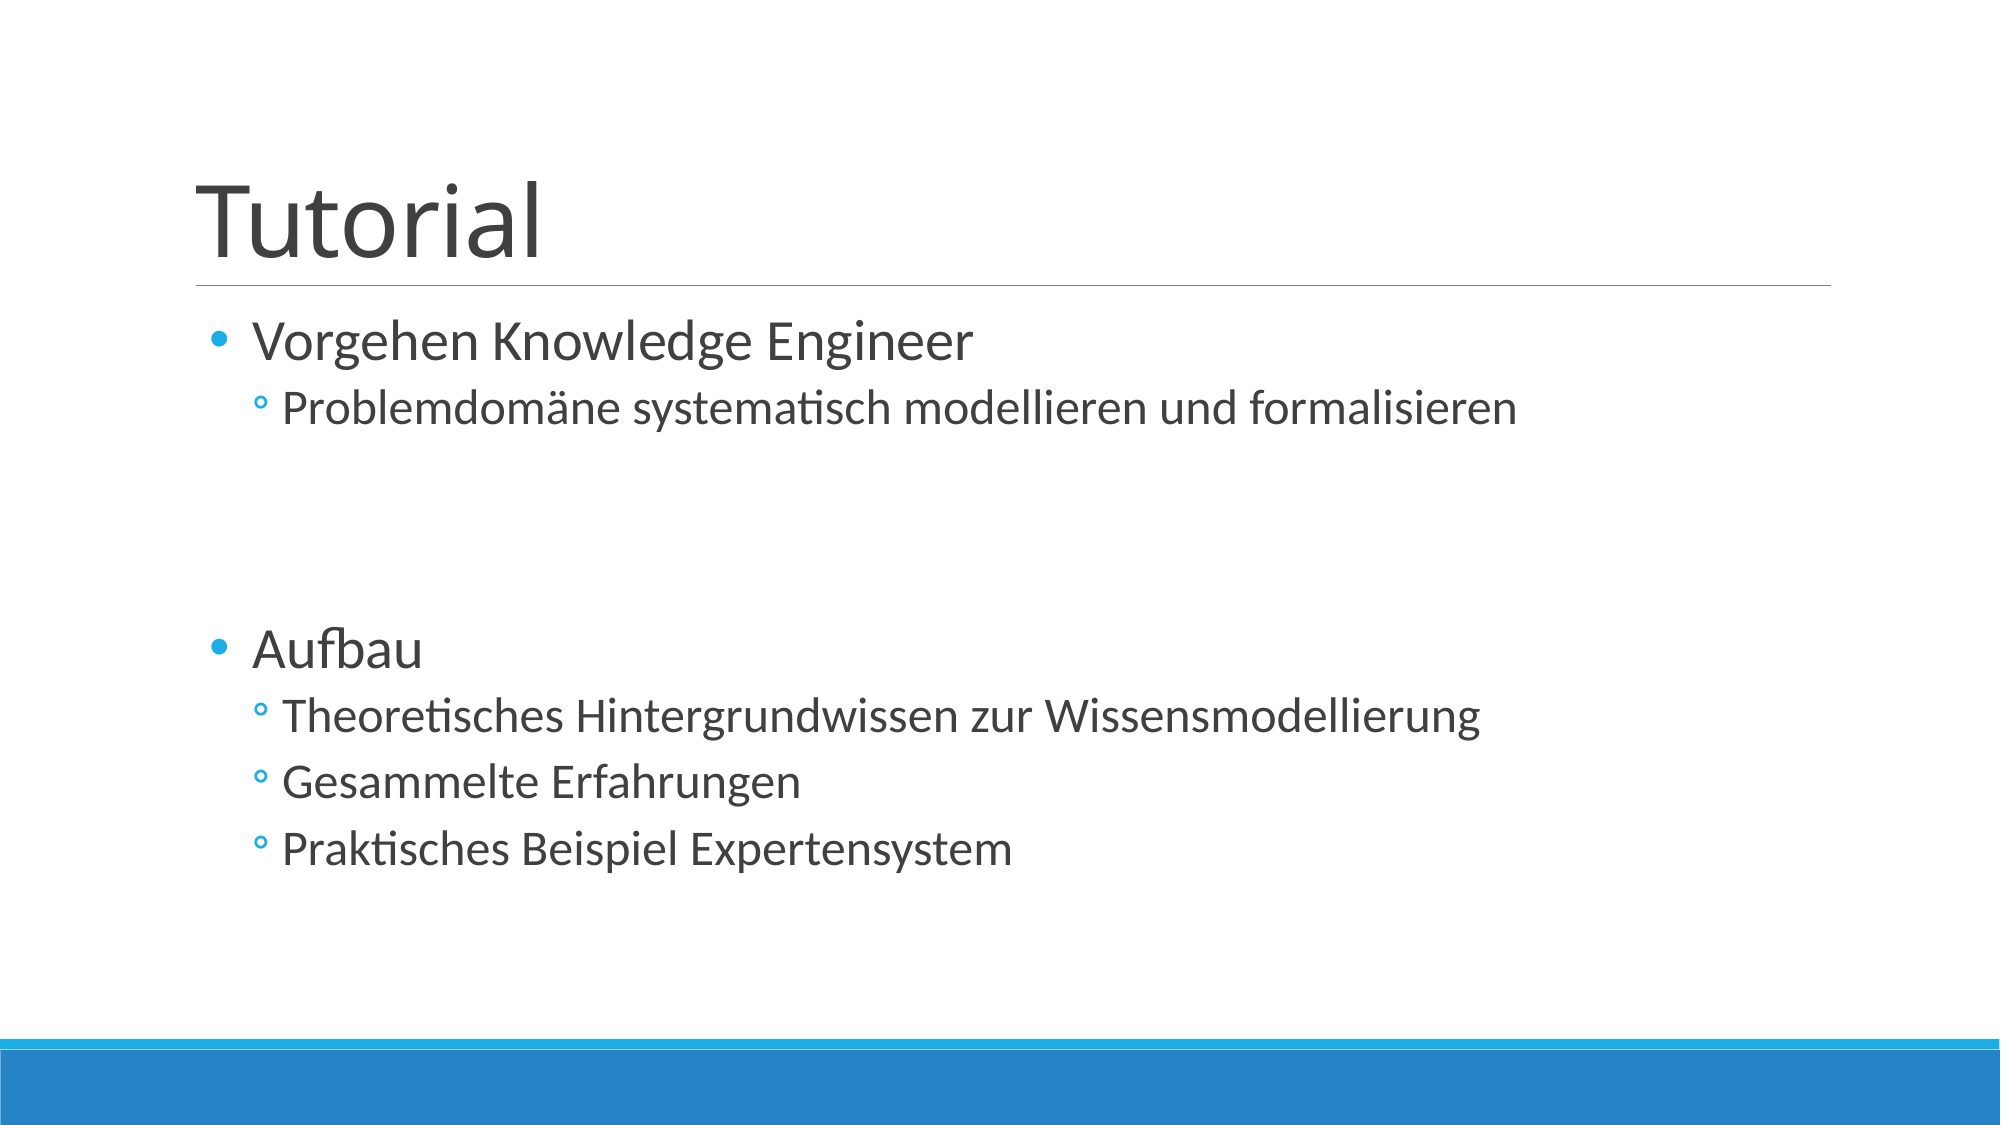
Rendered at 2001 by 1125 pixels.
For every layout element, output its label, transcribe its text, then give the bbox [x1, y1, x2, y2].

list Vorgehen Knowledge Engineer Problemdomäne systematisch modellieren und formalisieren Aufbau Theoretisches Hintergrundwissen zur Wissensmodellierung Gesammelte Erfahrungen Praktisches Beispiel Expertensystem [180, 302, 1830, 963]
title Tutorial [180, 47, 1830, 285]
